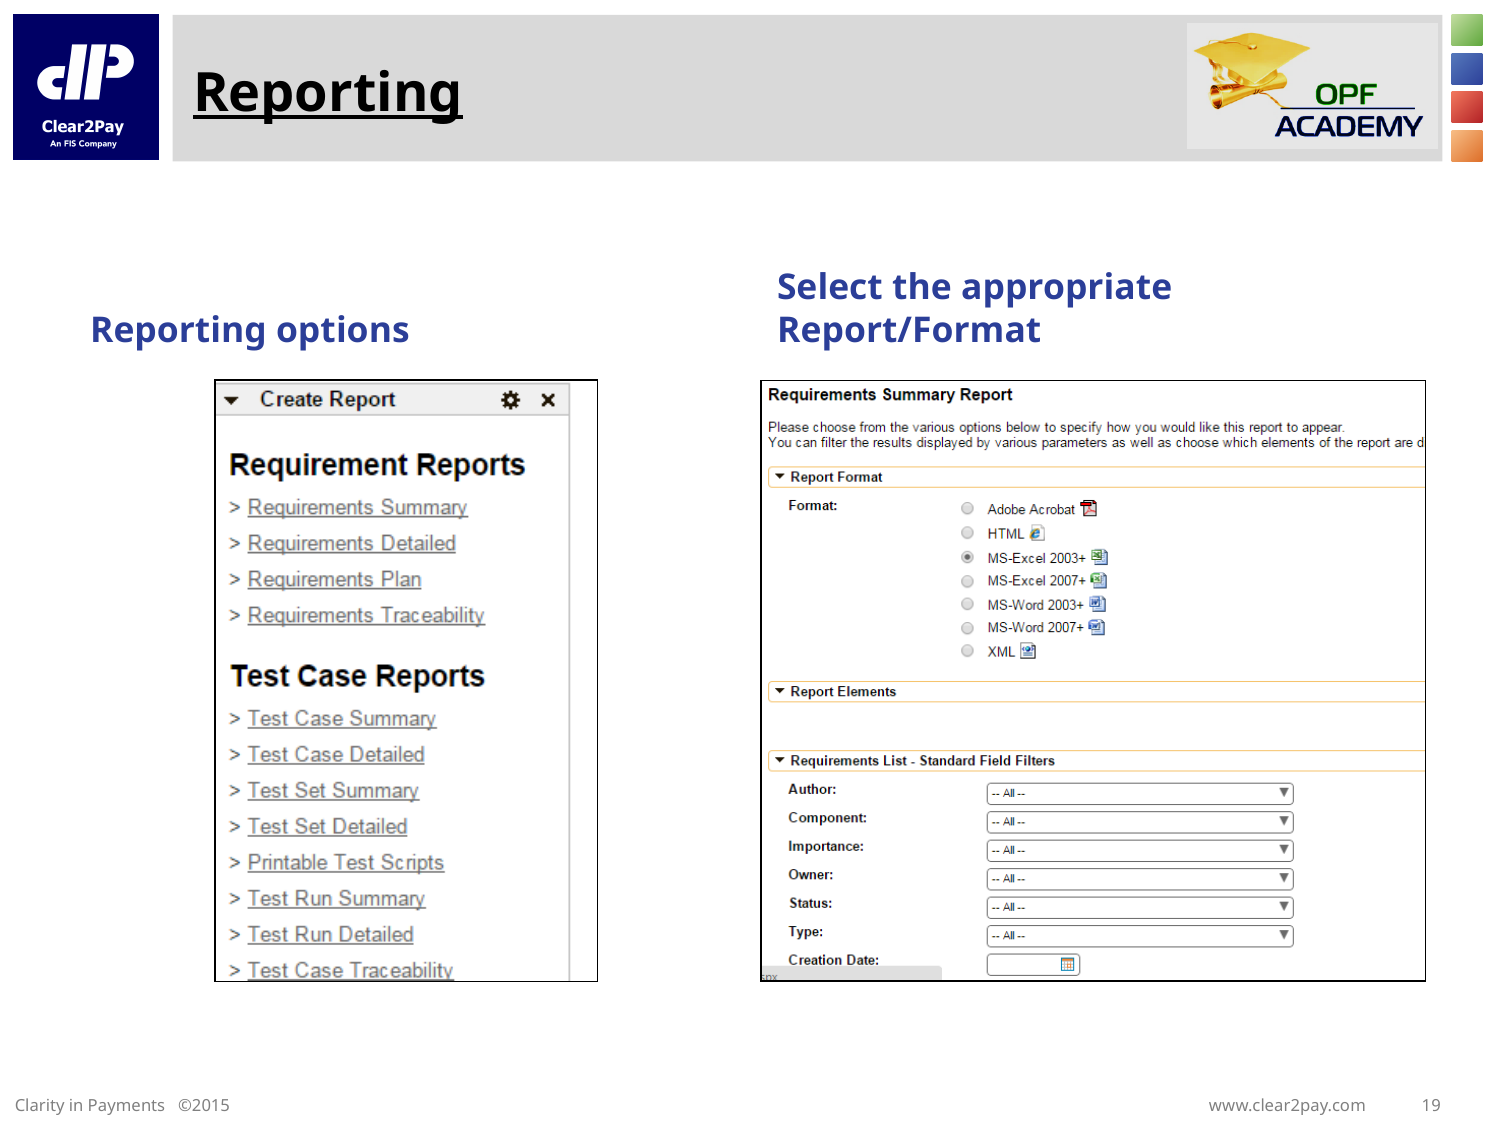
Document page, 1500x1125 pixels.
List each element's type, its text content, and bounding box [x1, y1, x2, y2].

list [215, 380, 598, 981]
picture [13, 14, 159, 160]
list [761, 380, 1426, 981]
list Select the appropriate Report/Format [761, 251, 1425, 357]
title Reporting [178, 24, 1439, 154]
list Reporting options [75, 251, 738, 357]
